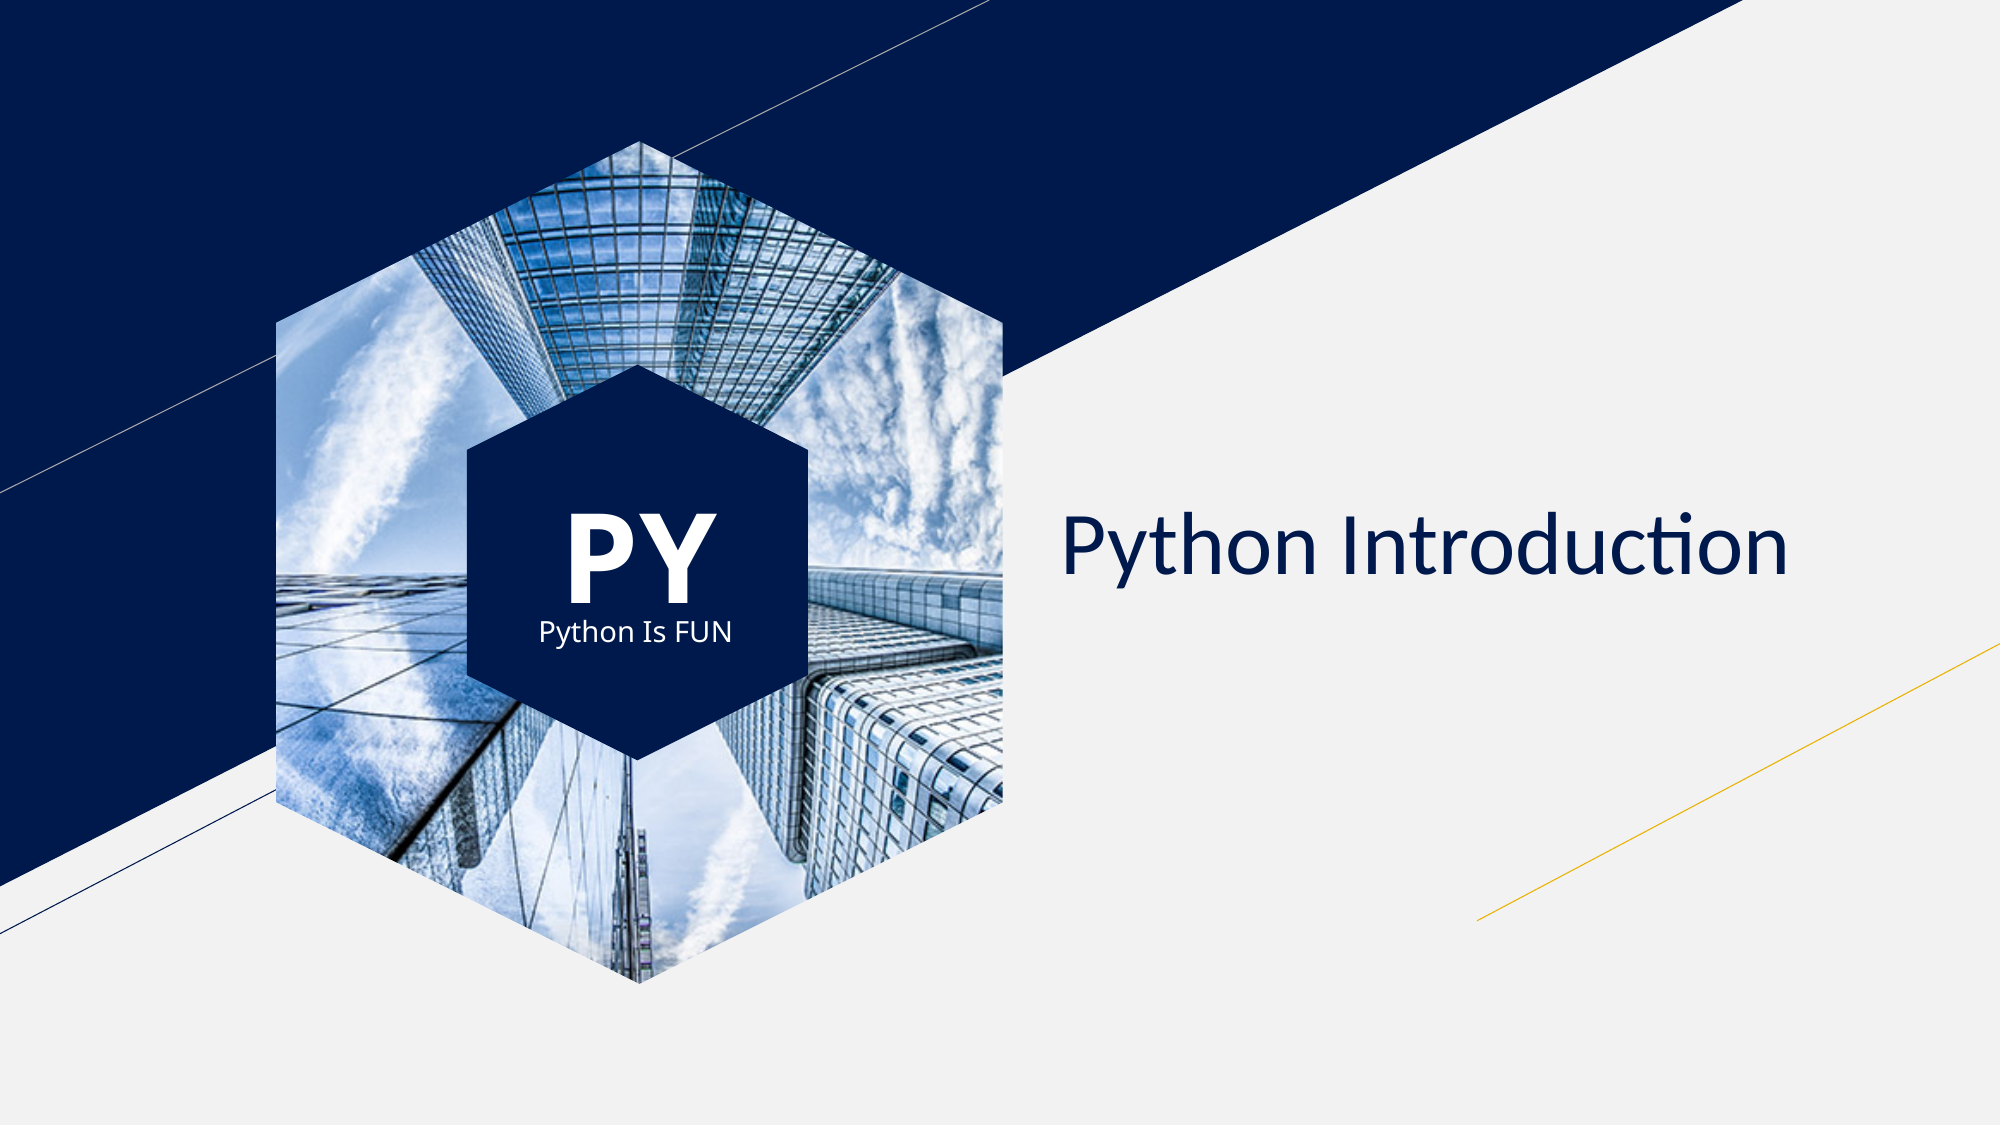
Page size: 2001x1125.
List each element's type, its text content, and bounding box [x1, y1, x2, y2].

title Python Introduction [1045, 329, 1842, 595]
subtitle [1045, 597, 1843, 804]
picture [276, 141, 1003, 984]
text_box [529, 471, 750, 657]
